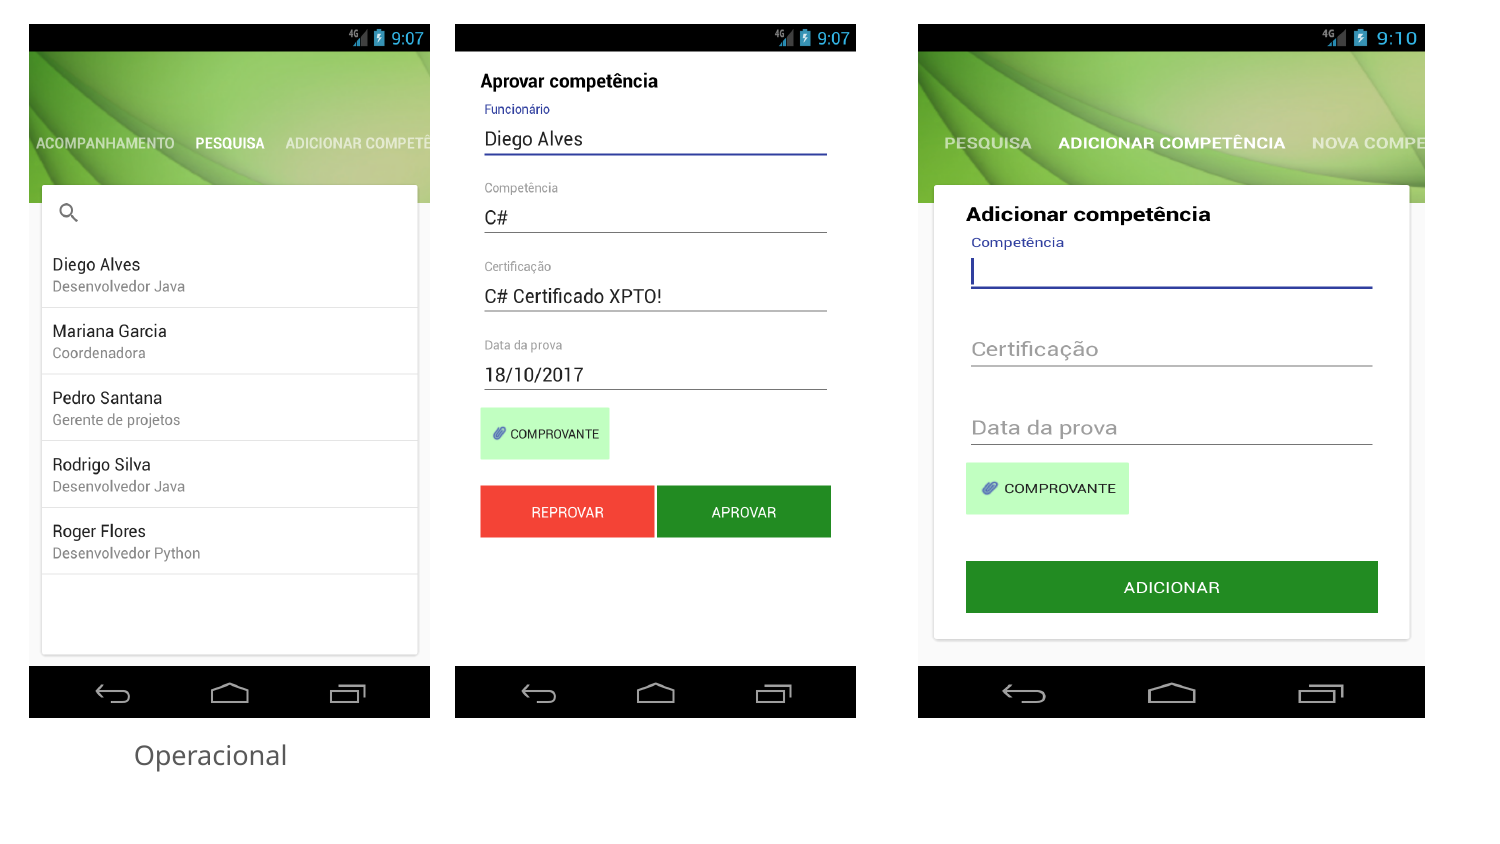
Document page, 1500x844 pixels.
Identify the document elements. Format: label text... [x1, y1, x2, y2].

picture [454, 24, 856, 718]
picture [917, 24, 1425, 718]
list Operacional [118, 717, 1382, 793]
picture [29, 24, 431, 718]
